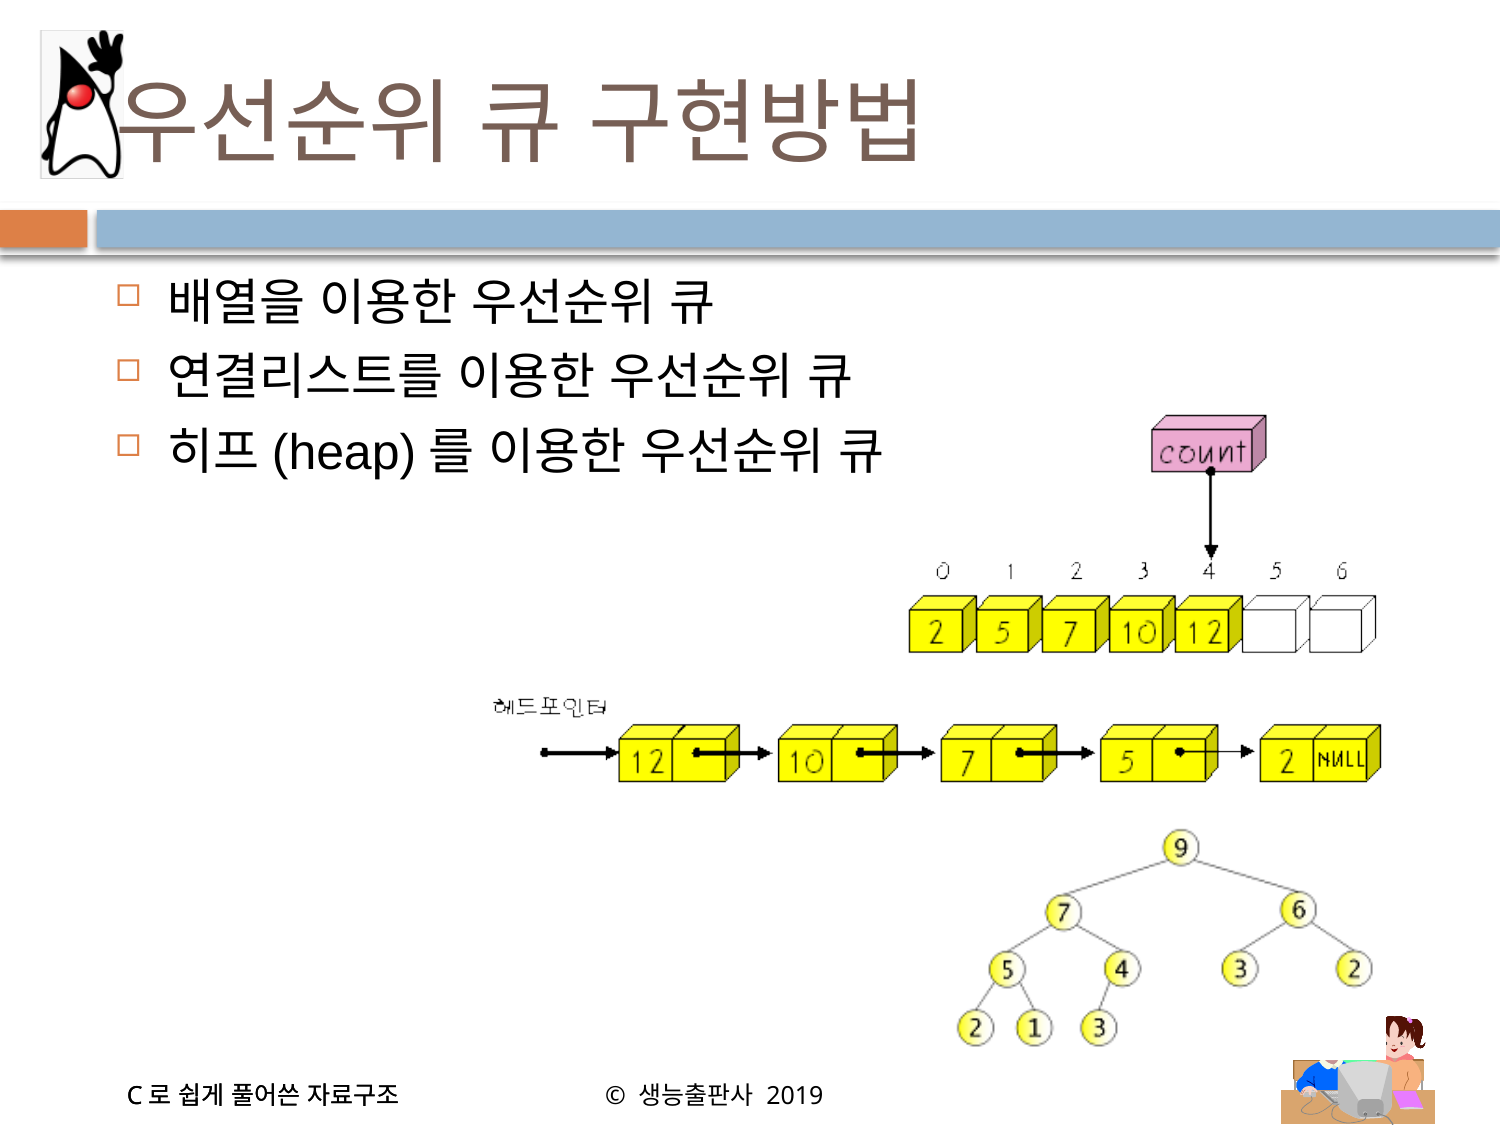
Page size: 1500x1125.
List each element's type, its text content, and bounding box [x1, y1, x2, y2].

title 우선순위 큐 구현방법 [100, 37, 1438, 200]
list 배열을 이용한 우선순위 큐 연결리스트를 이용한 우선순위 큐 히프(heap)를 이용한 우선순위 큐 [100, 432, 1438, 1000]
picture [39, 30, 124, 179]
list 배열을 이용한 우선순위 큐 연결리스트를 이용한 우선순위 큐 히프(heap)를 이용한 우선순위 큐 [100, 262, 1438, 431]
picture [889, 407, 1386, 658]
picture [483, 672, 1402, 797]
picture [924, 824, 1386, 1060]
